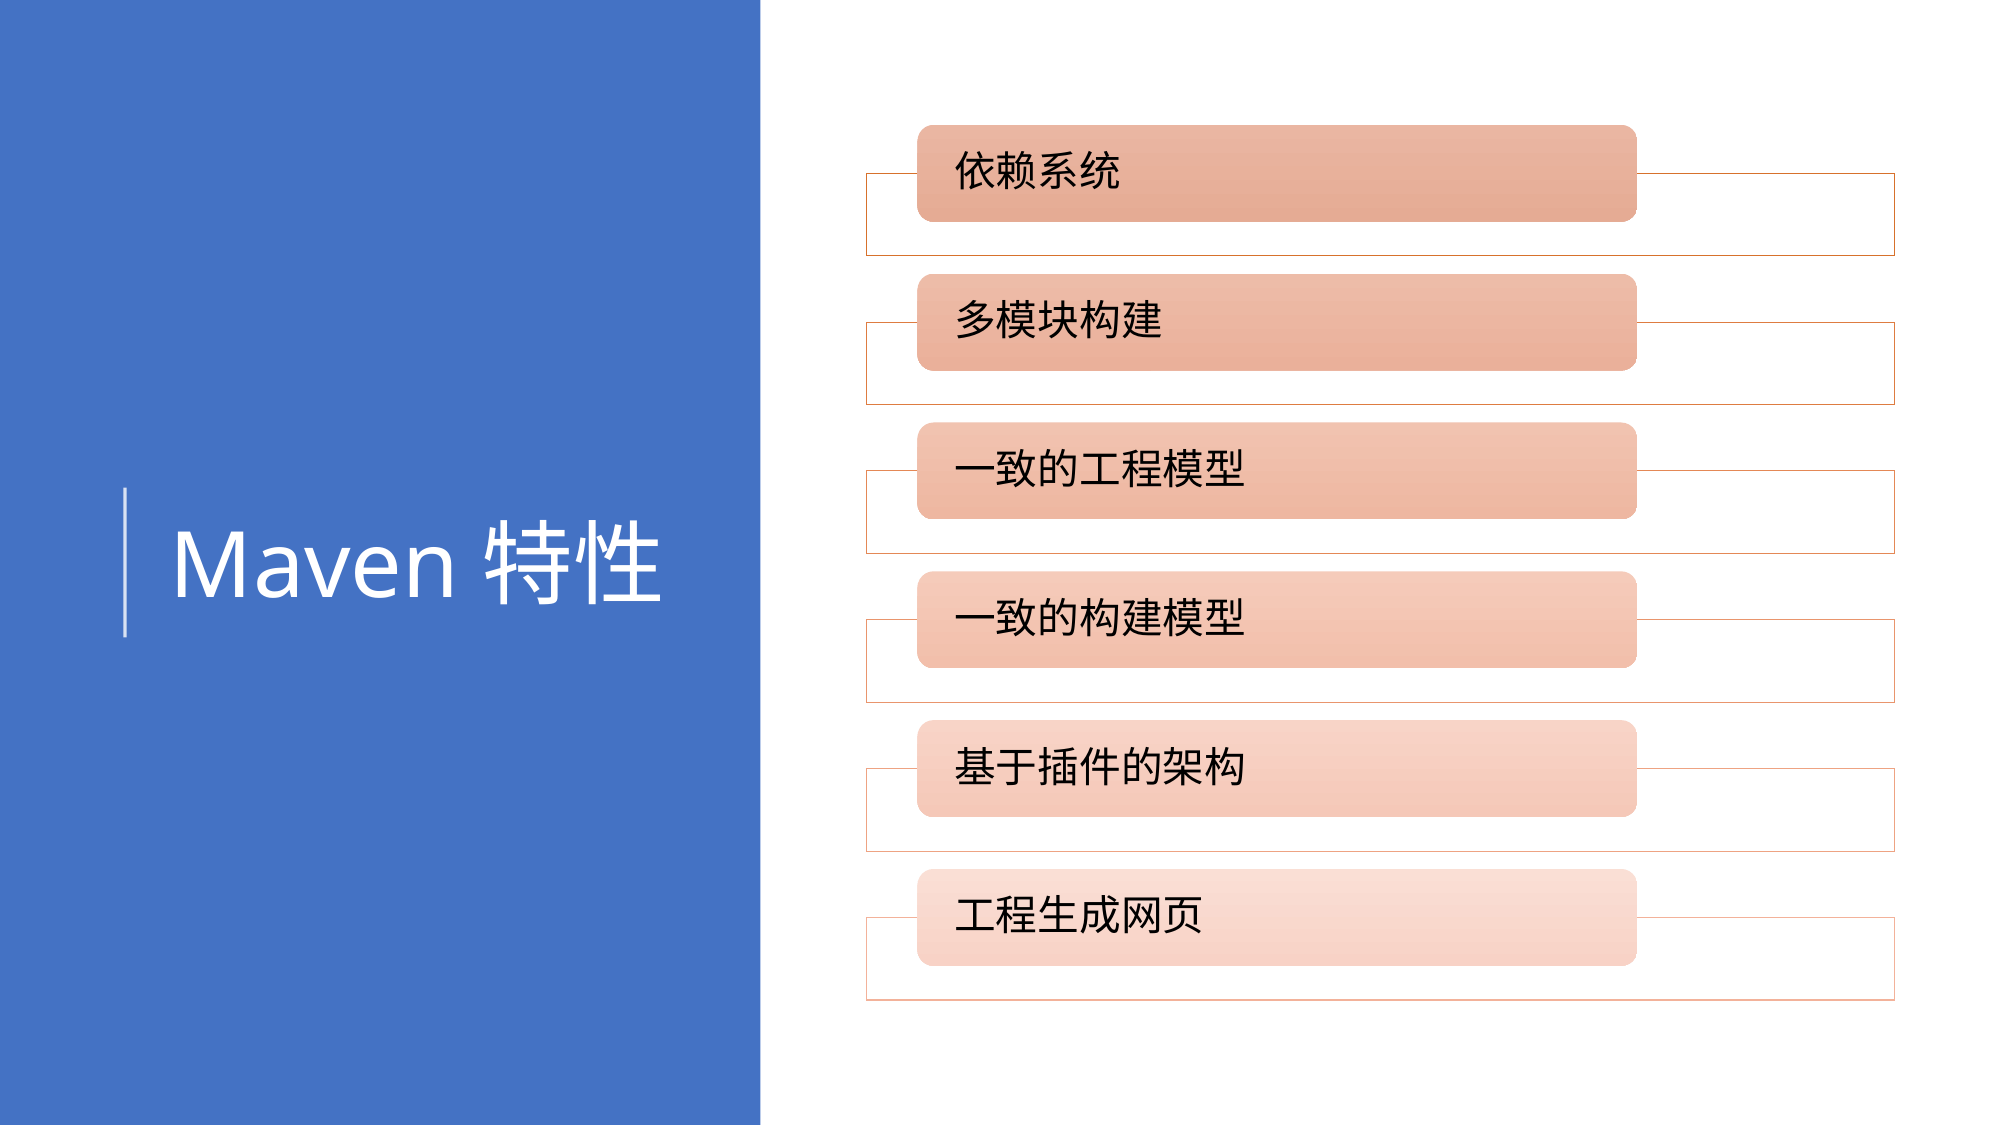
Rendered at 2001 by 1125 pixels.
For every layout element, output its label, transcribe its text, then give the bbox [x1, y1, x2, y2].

text_box [0, 0, 761, 1125]
title Maven特性 [154, 116, 708, 1020]
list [866, 105, 1895, 1020]
